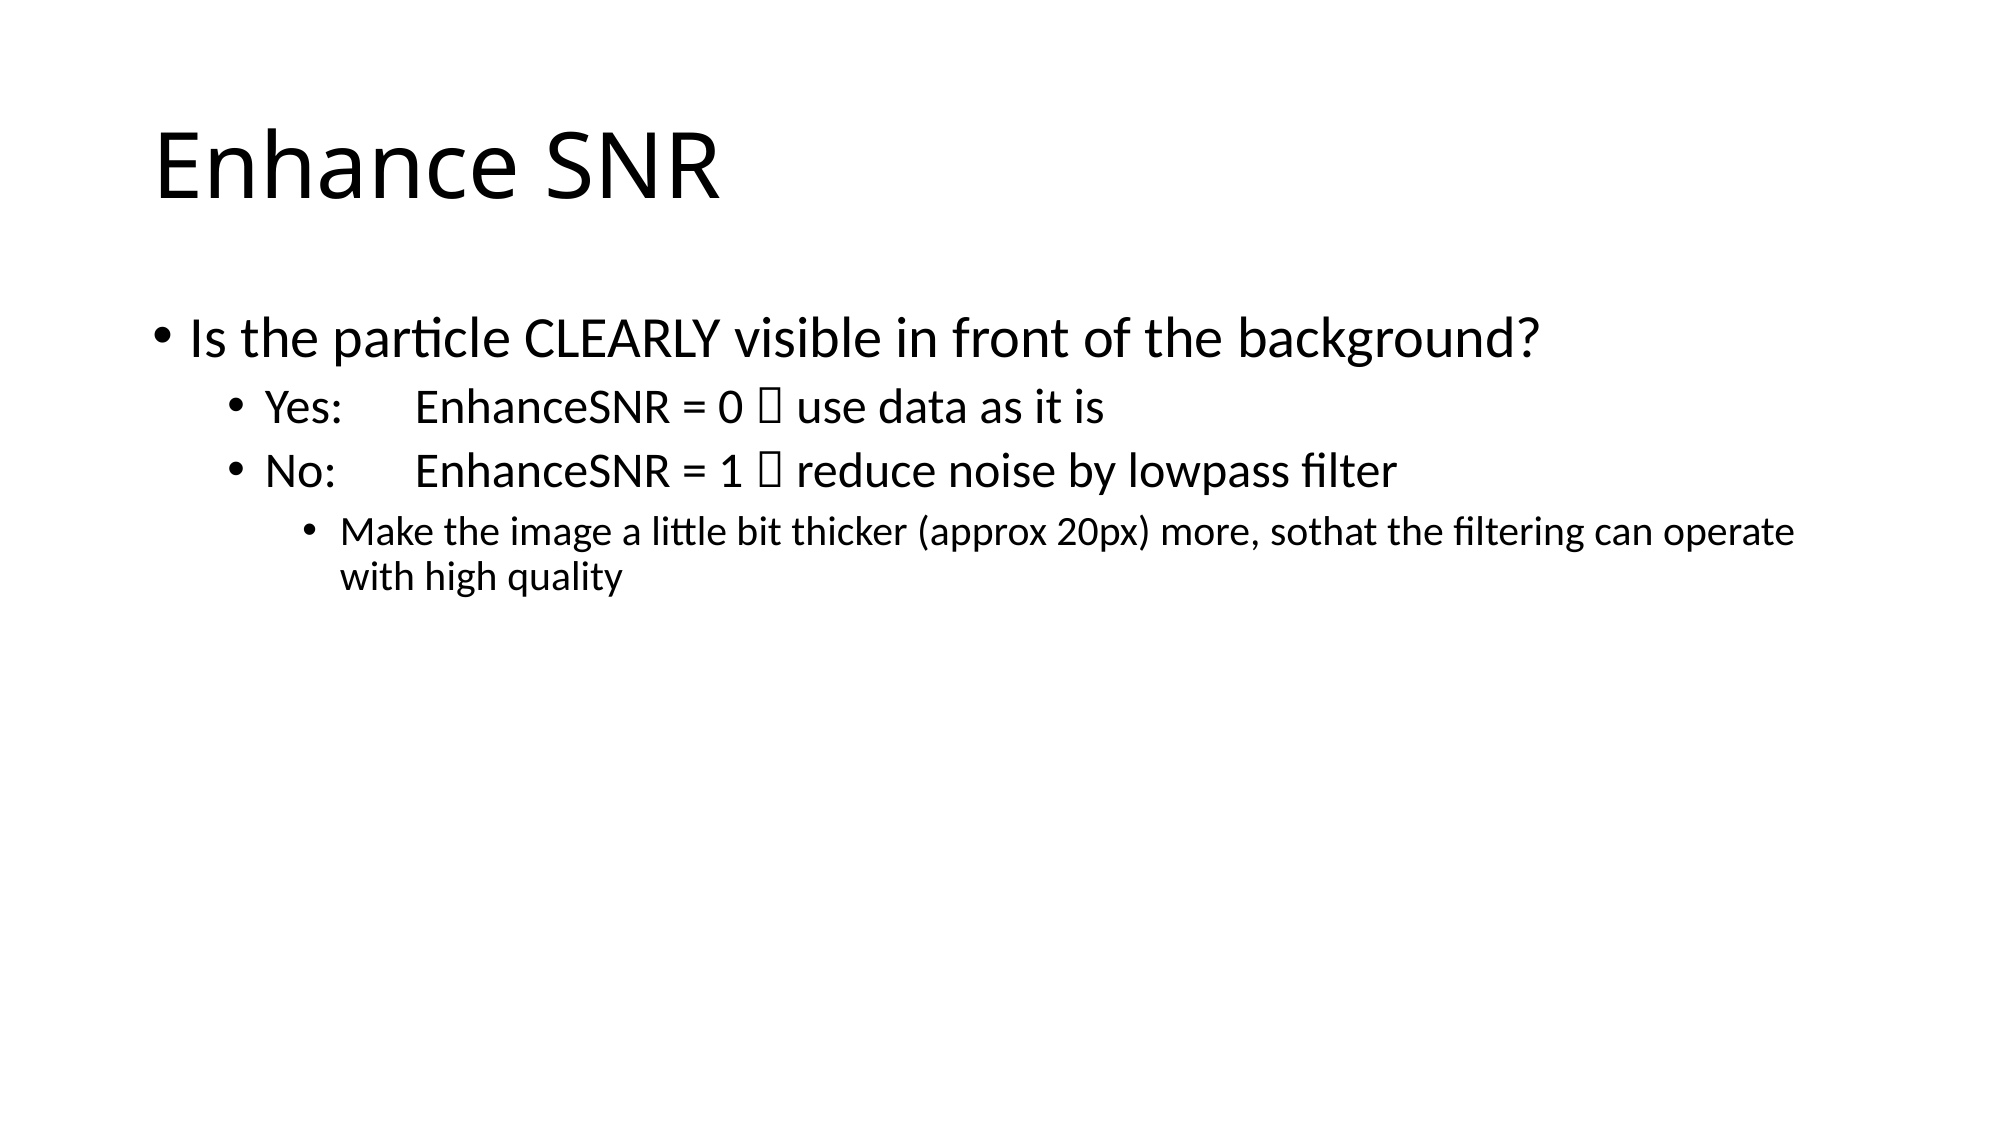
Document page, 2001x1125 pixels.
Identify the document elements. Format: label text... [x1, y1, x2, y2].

list Is the particle CLEARLY visible in front of the background? Yes: EnhanceSNR = 0  use data as it is No: EnhanceSNR = 1  reduce noise by lowpass filter Make the image a little bit thicker (approx 20px) more, sothat the filtering can operate with high quality [137, 299, 1863, 1014]
title Enhance SNR [137, 59, 1863, 278]
